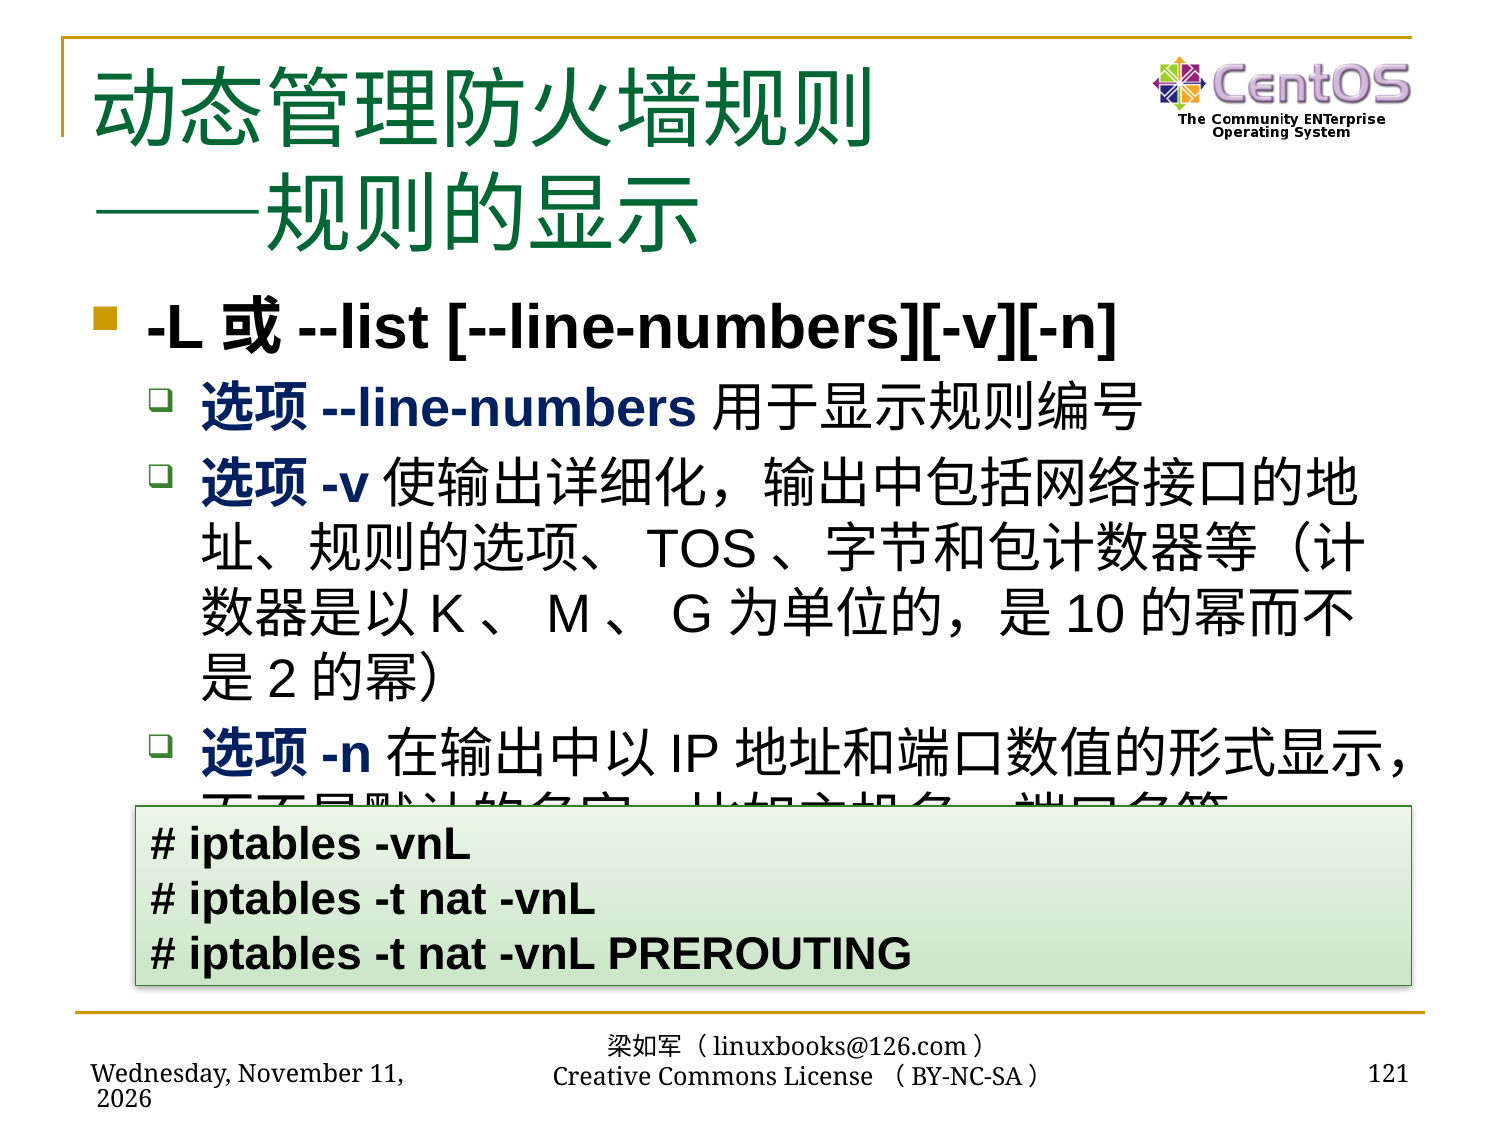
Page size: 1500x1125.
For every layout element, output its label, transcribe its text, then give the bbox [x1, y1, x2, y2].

footer 梁如军（linuxbooks@126.com） Creative Commons License（BY-NC-SA） [359, 1022, 1247, 1099]
list -L或--list [--line-numbers][-v][-n] 选项--line-numbers用于显示规则编号 选项-v使输出详细化，输出中包括网络接口的地址、规则的选项、TOS、字节和包计数器等（计数器是以K、M、G为单位的，是10的幂而不是2的幂） 选项-n在输出中以IP地址和端口数值的形式显示，而不是默认的名字，比如主机名、端口名等 [74, 278, 1426, 1006]
slide_number 121 [1074, 1023, 1426, 1100]
text_box # iptables -vnL # iptables -t nat -vnL # iptables -t nat -vnL PREROUTING [135, 805, 1412, 986]
title 动态管理防火墙规则 ——规则的显示 [74, 45, 1426, 233]
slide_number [74, 1023, 426, 1100]
